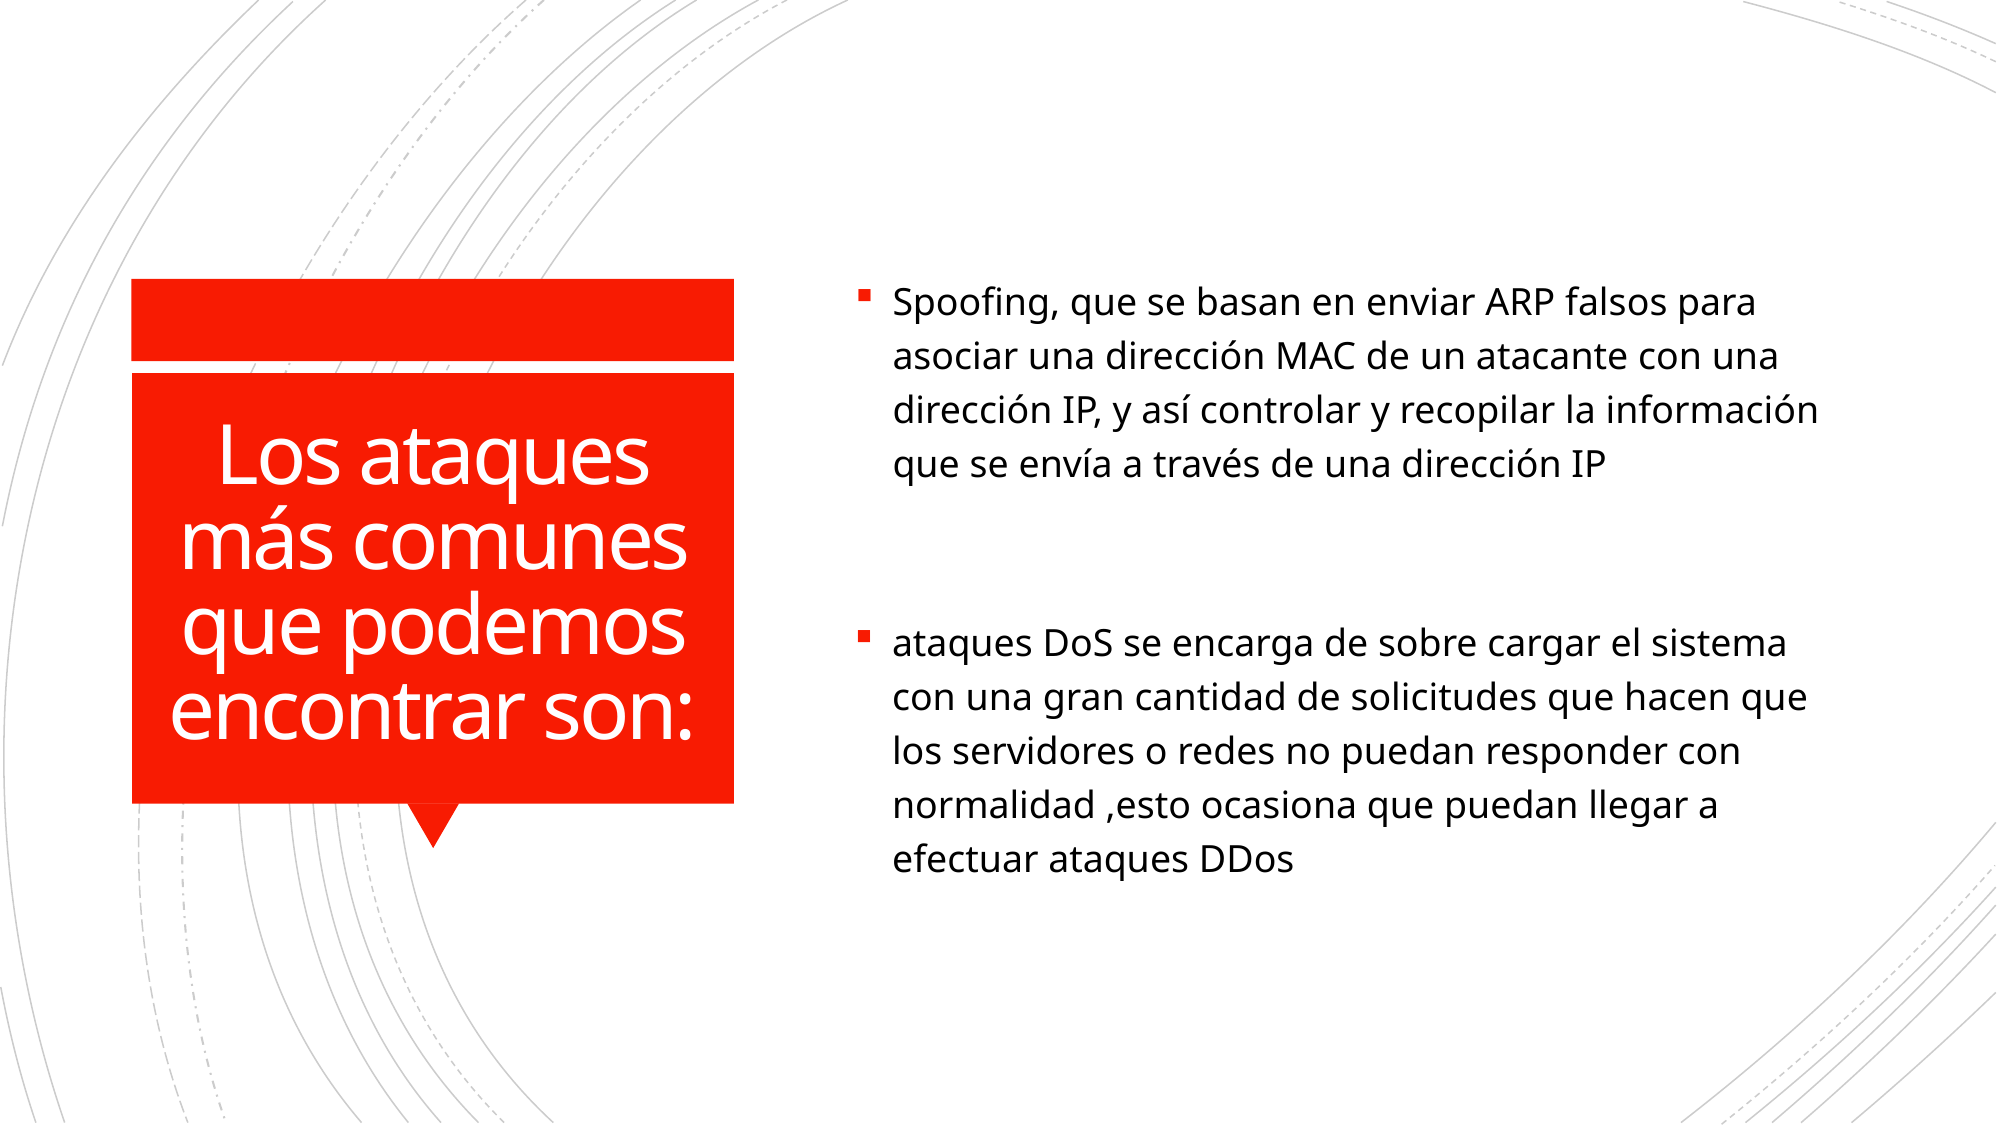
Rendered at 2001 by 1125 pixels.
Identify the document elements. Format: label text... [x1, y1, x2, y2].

title Los ataques más comunes que podemos encontrar son: [145, 383, 721, 789]
list Spoofing, que se basan en enviar ARP falsos para asociar una dirección MAC de un atacante con una dirección IP, y así controlar y recopilar la información que se envía a través de una dirección IP [840, 261, 1869, 540]
list ataques DoS se encarga de sobre cargar el sistema con una gran cantidad de solicitudes que hacen que los servidores o redes no puedan responder con normalidad ,esto ocasiona que puedan llegar a efectuar ataques DDos [839, 602, 1869, 994]
